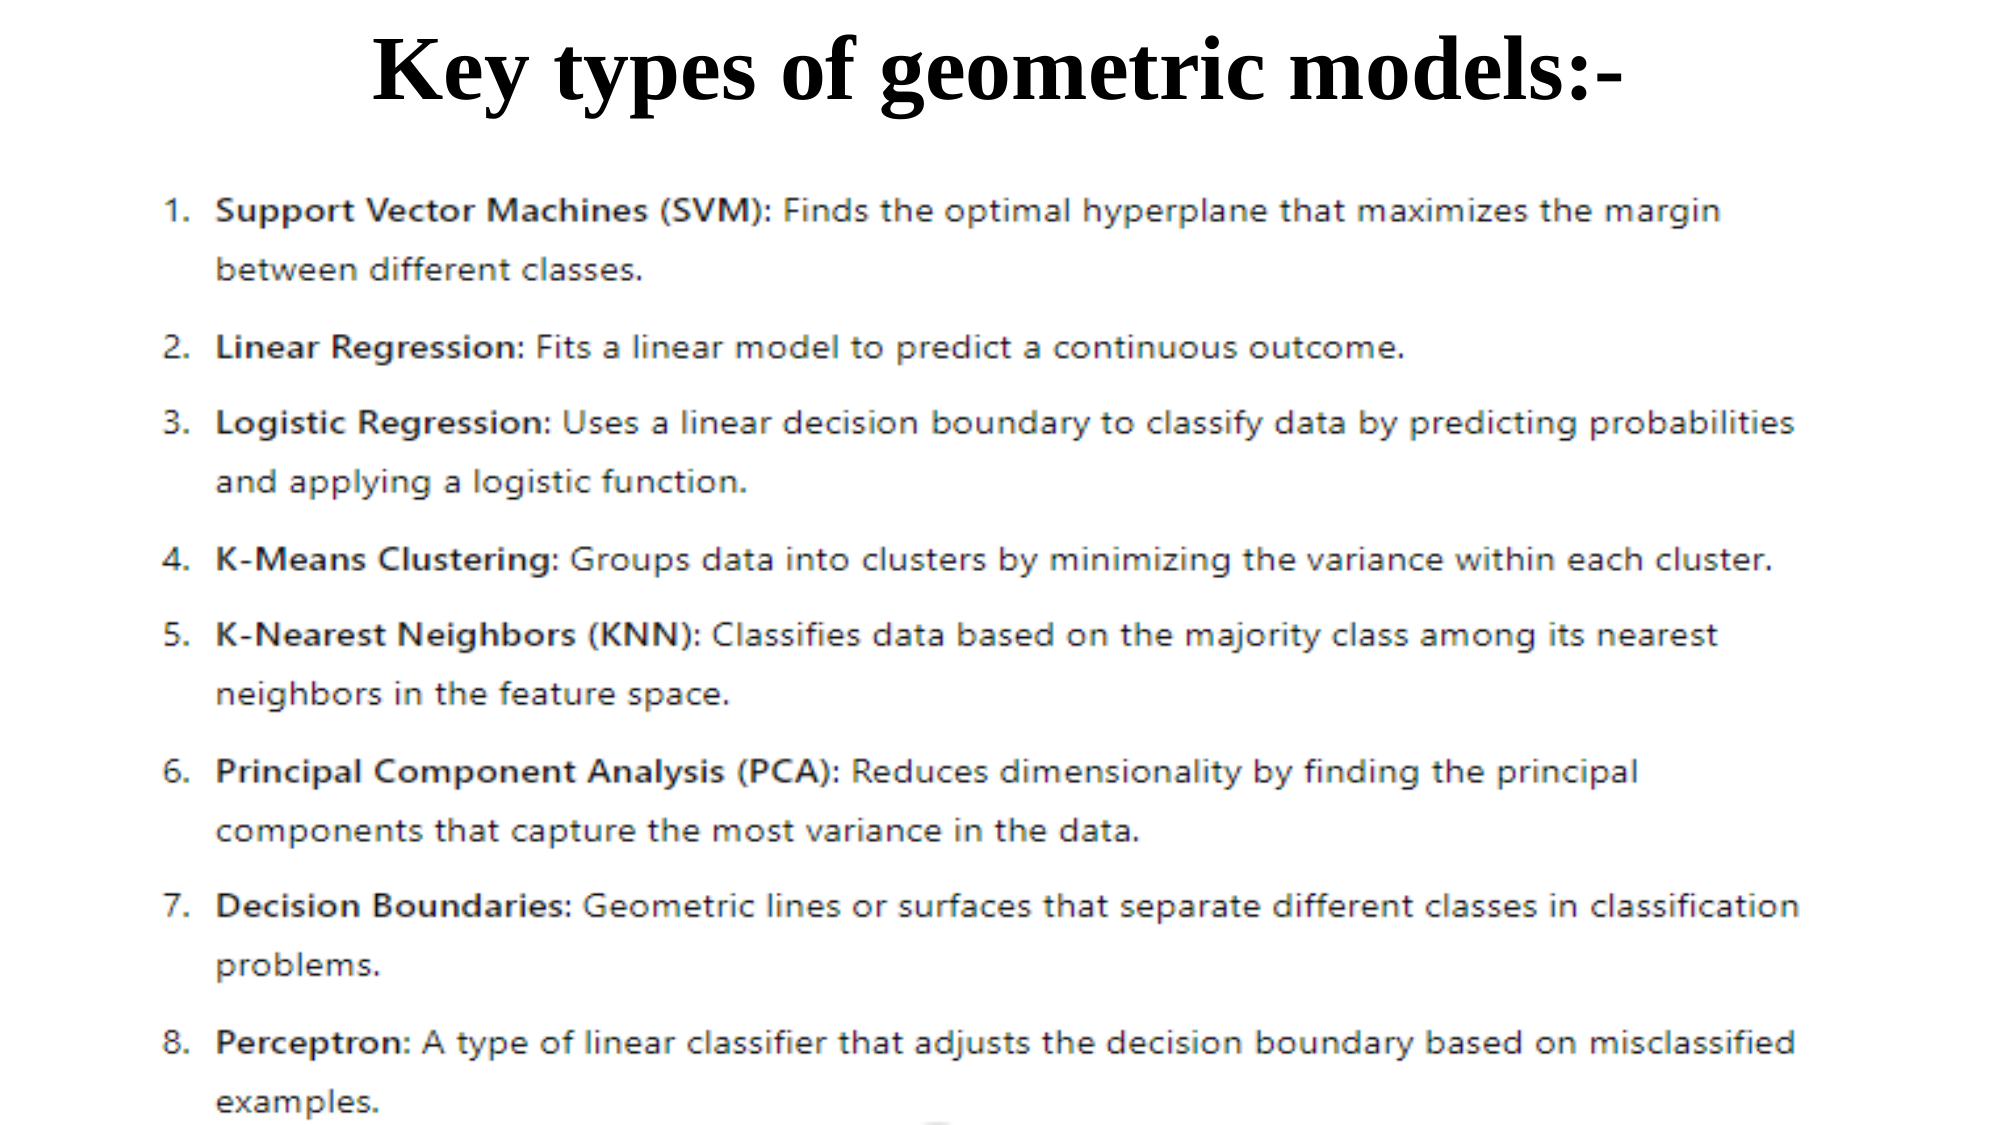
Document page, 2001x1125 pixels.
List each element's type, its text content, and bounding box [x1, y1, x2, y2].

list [137, 175, 1863, 1125]
title Key types of geometric models:- [137, 0, 1863, 141]
